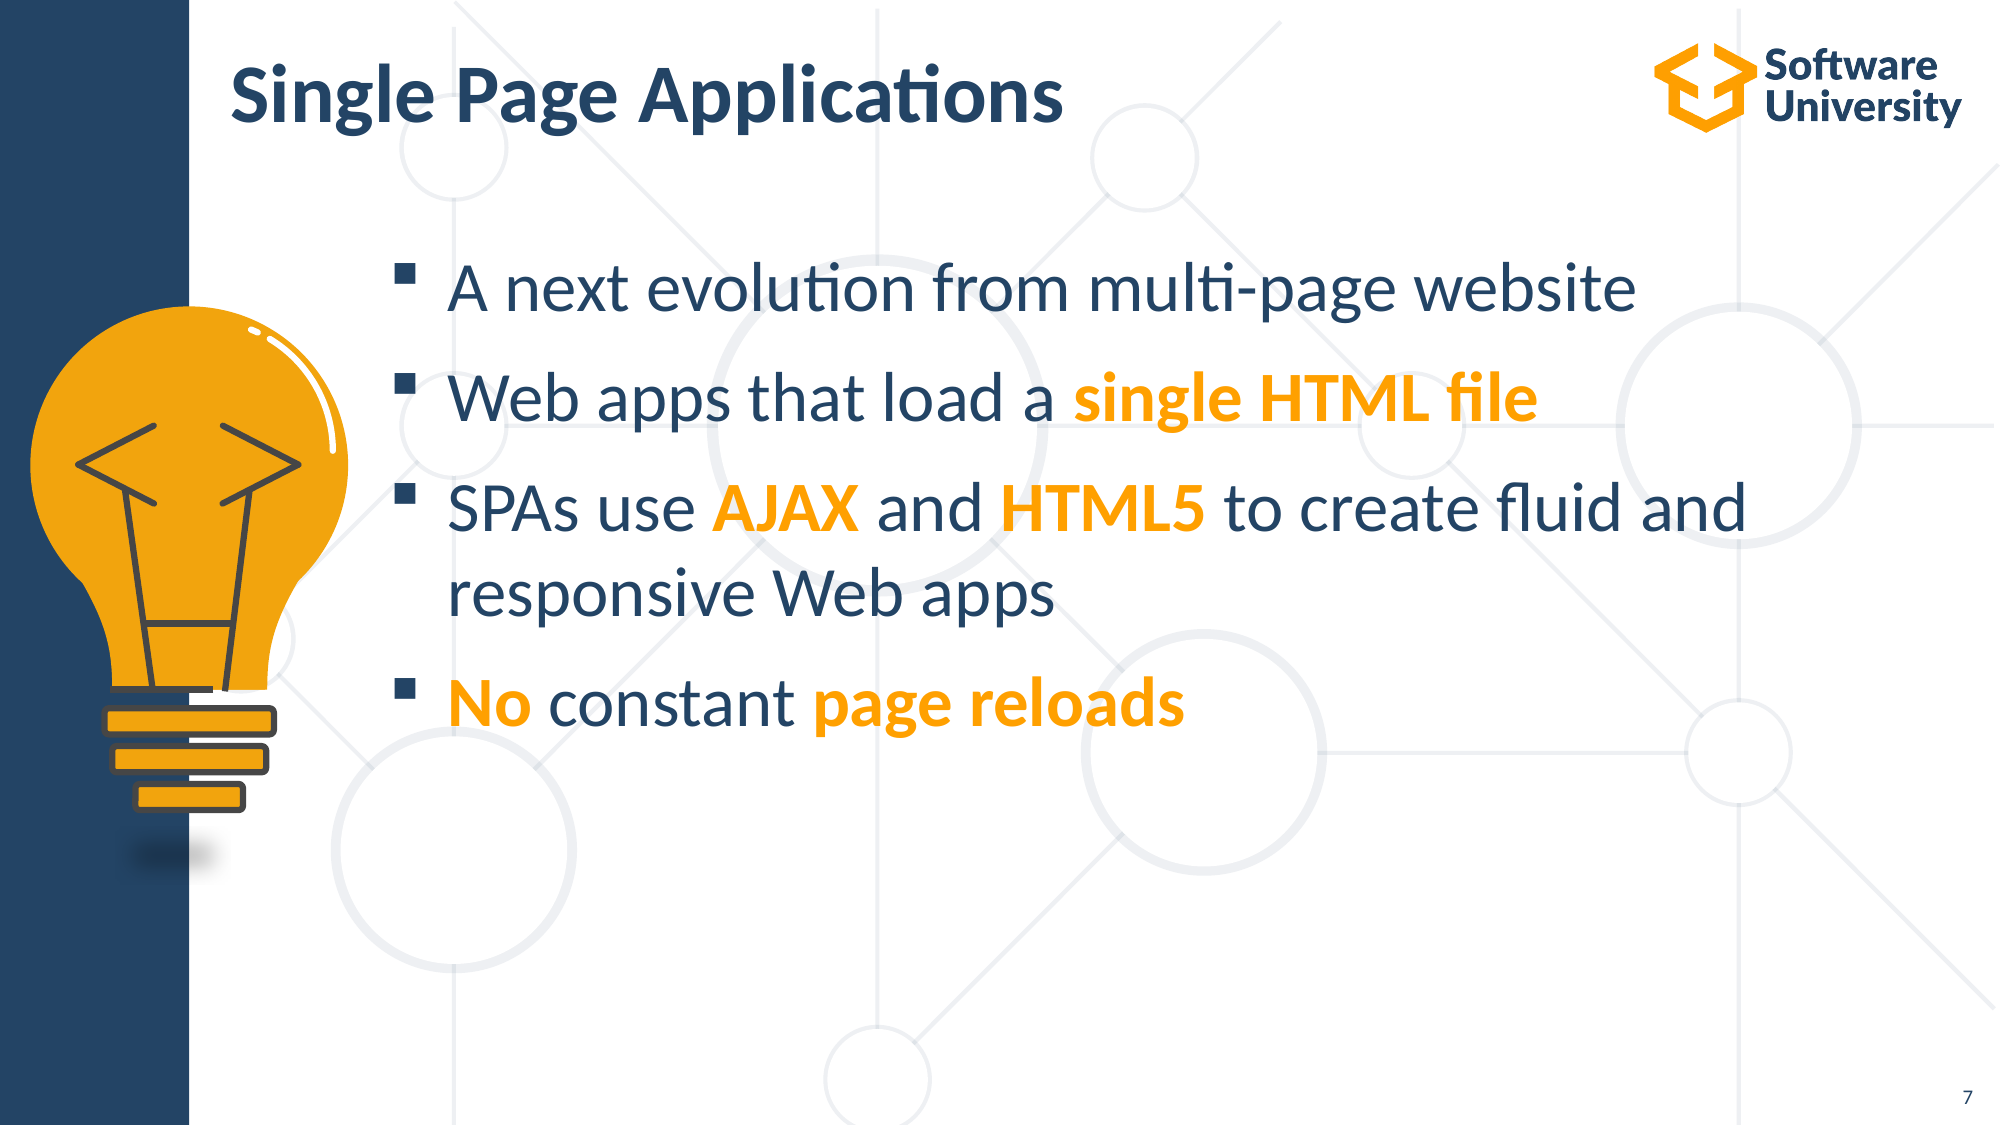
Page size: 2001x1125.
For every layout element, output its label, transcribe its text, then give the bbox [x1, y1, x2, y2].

list A next evolution from multi-page website Web apps that load a single HTML file SPAs use AJAX and HTML5 to create fluid and responsive Web apps No constant page reloads [371, 234, 2000, 1101]
picture [1641, 31, 1973, 145]
slide_number 7 [1927, 1067, 1989, 1117]
title Single Page Applications [212, 16, 1628, 162]
